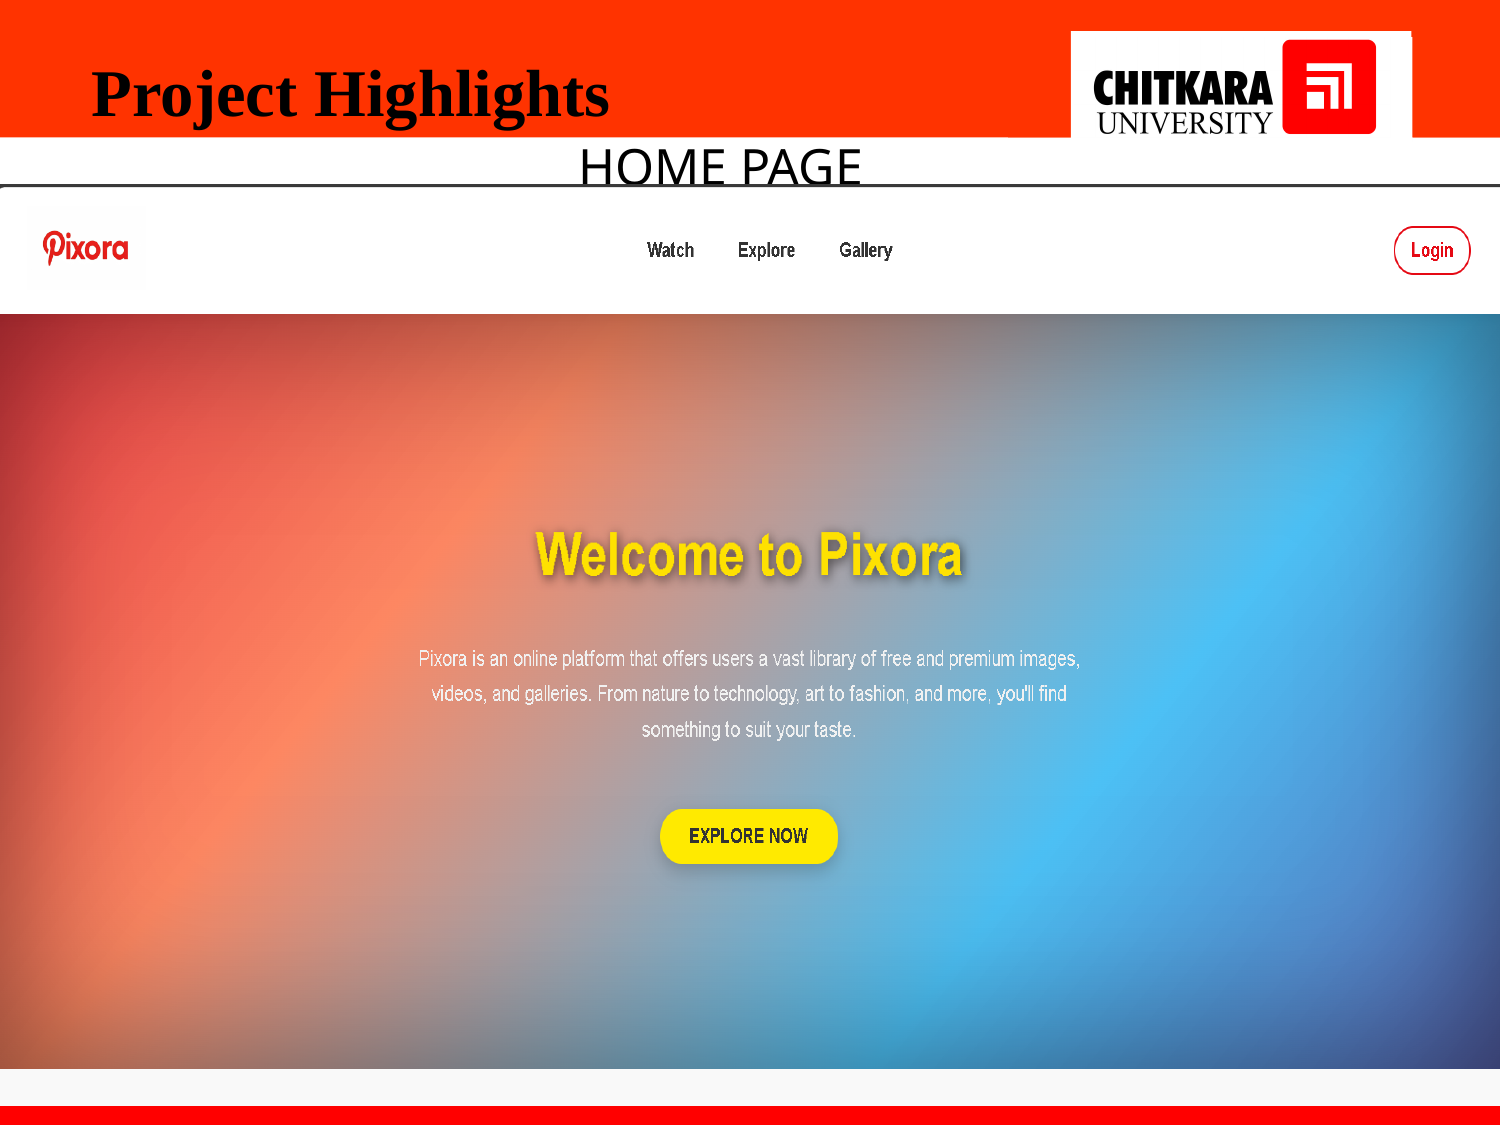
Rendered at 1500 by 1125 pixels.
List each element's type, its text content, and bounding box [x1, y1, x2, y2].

text_box Project Highlights [76, 42, 963, 127]
picture [0, 184, 1500, 1107]
picture [1074, 37, 1391, 138]
text_box HOME PAGE [53, 127, 1388, 182]
